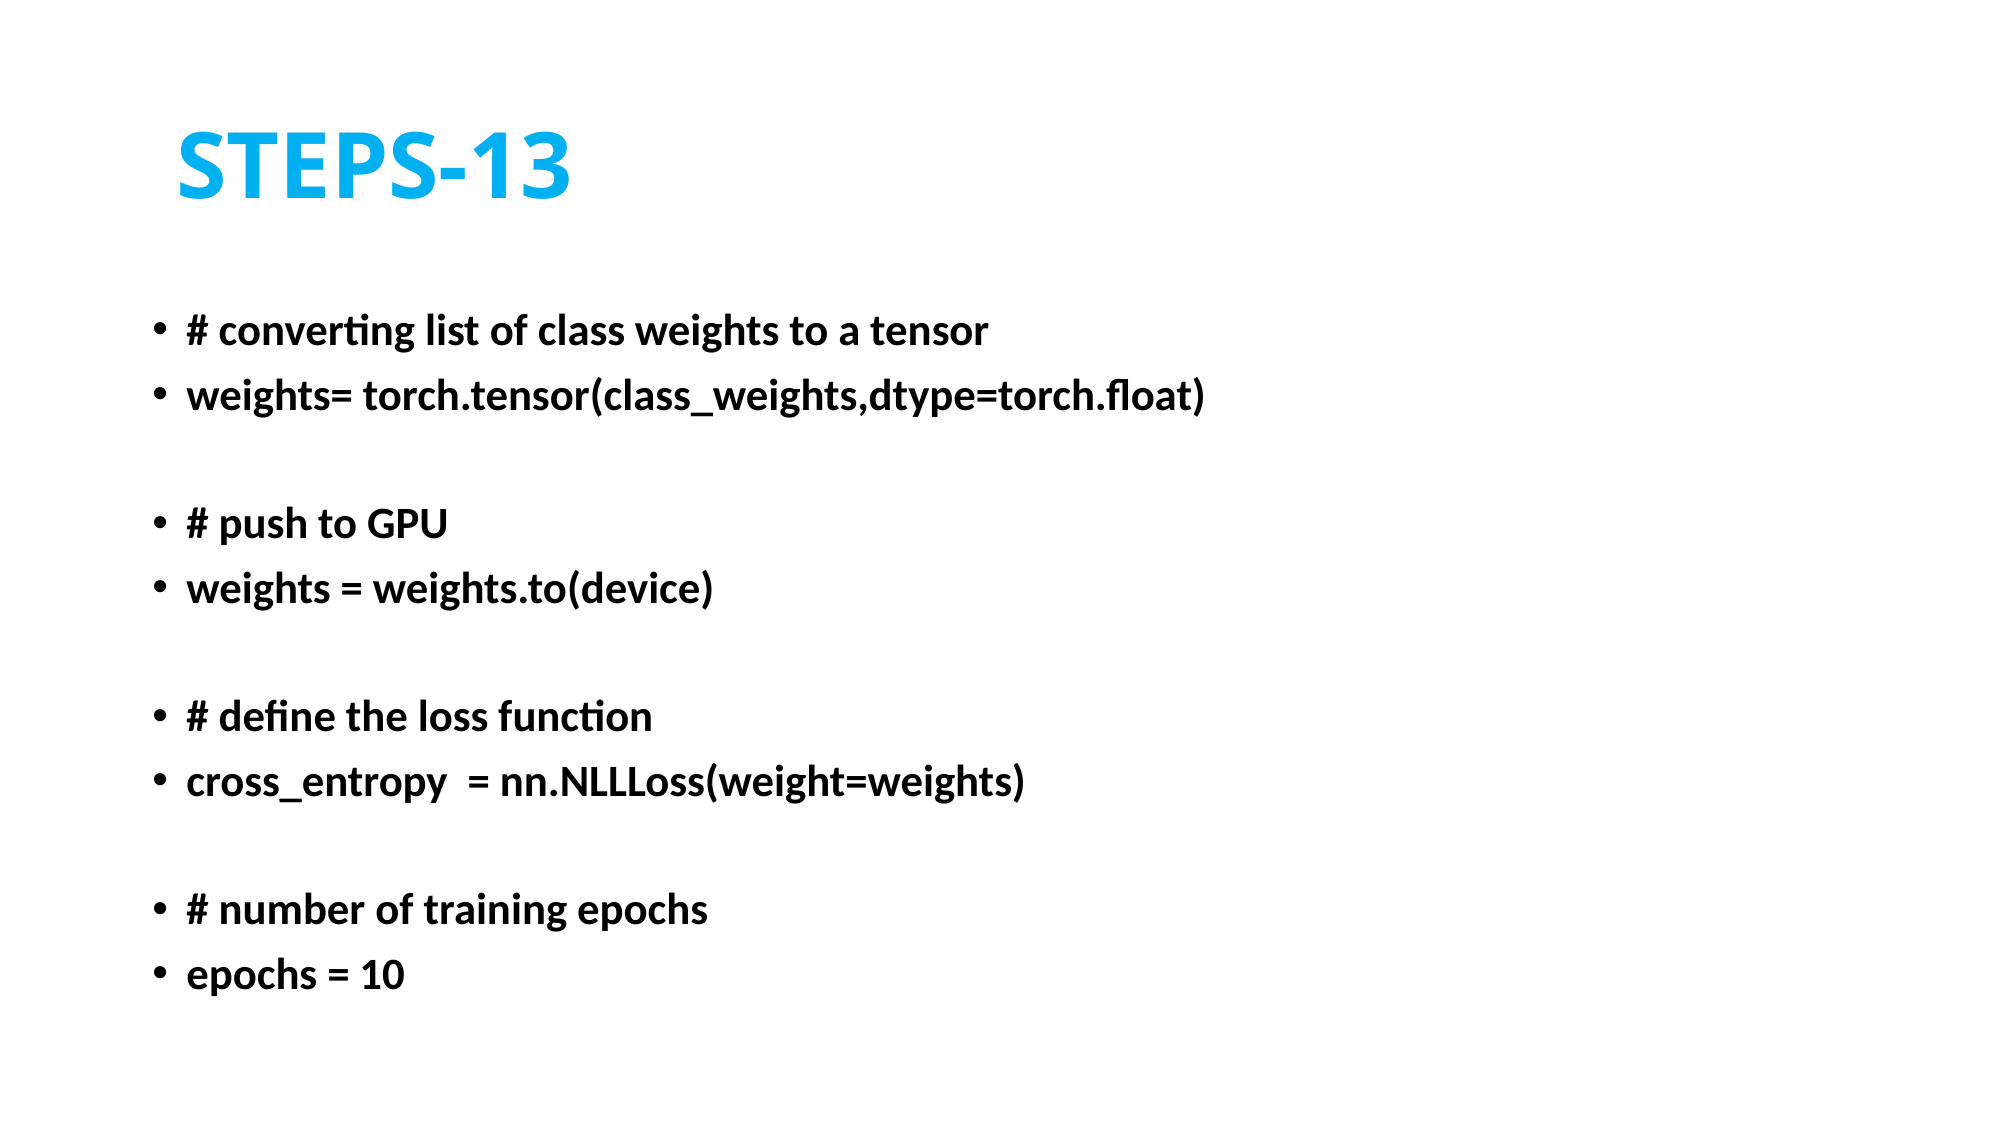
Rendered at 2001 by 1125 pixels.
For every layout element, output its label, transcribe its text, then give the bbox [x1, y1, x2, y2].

title STEPS-13 [137, 59, 1863, 278]
list # converting list of class weights to a tensor weights= torch.tensor(class_weights,dtype=torch.float) # push to GPU weights = weights.to(device) # define the loss function cross_entropy = nn.NLLLoss(weight=weights) # number of training epochs epochs = 10 [137, 299, 1863, 1014]
